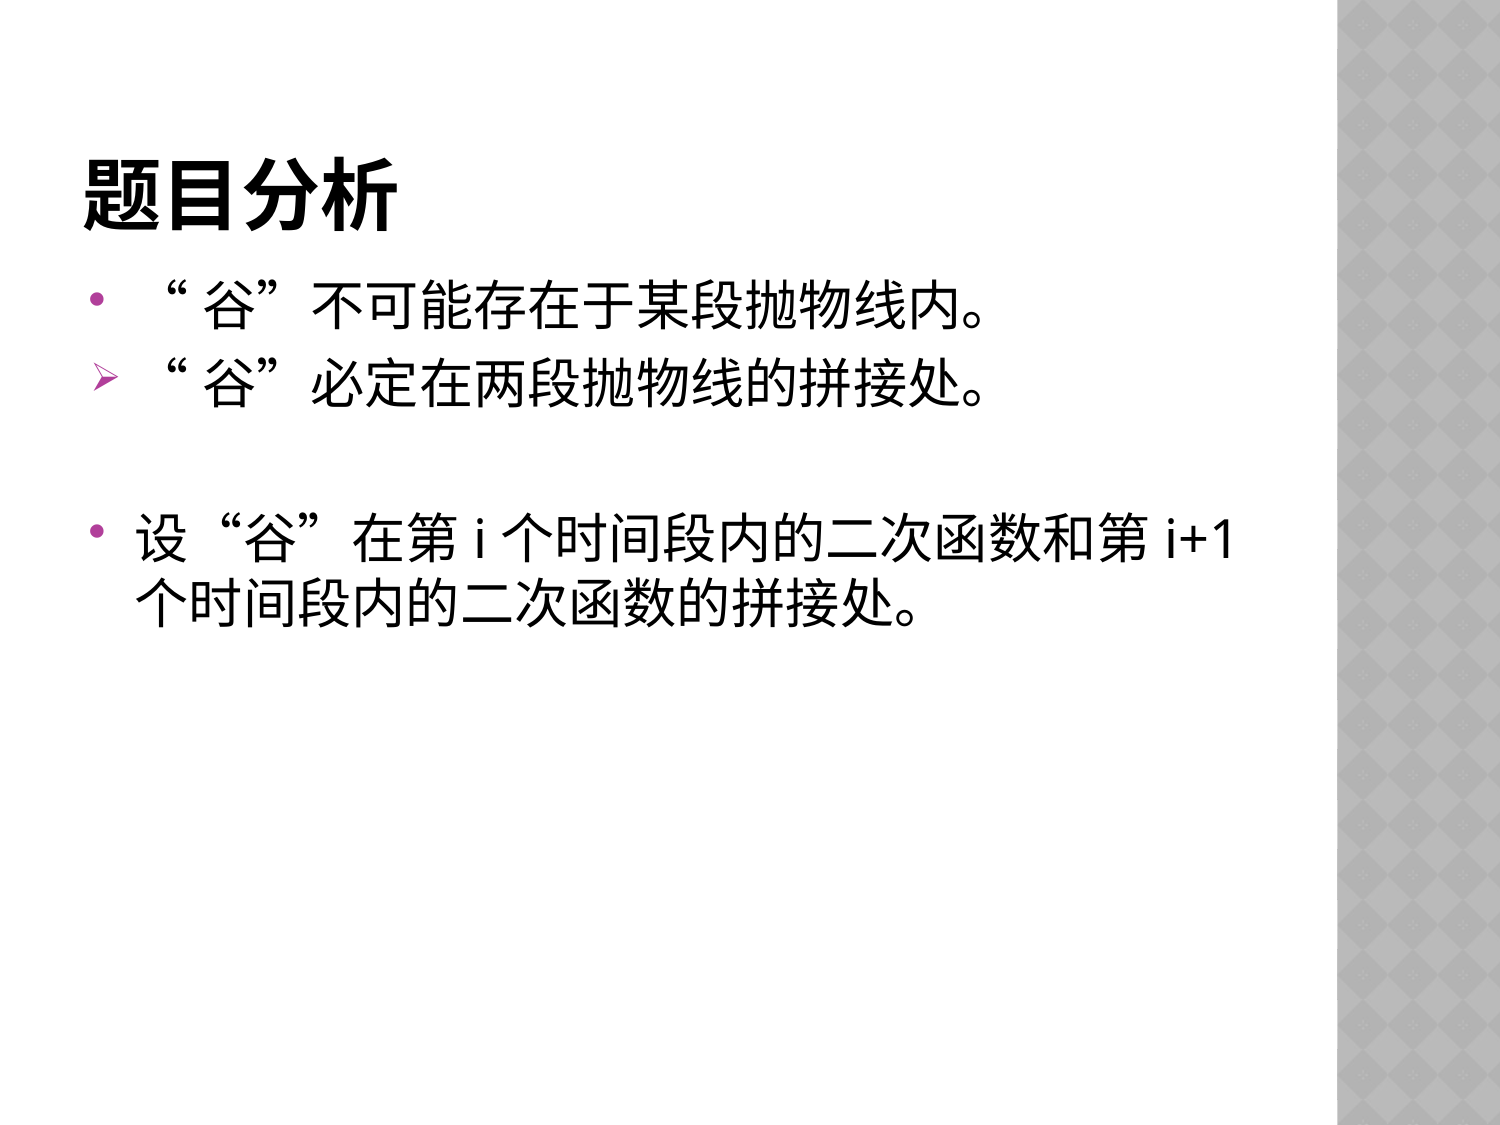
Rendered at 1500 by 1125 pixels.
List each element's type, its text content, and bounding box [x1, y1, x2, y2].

title 题目分析 [75, 52, 1263, 240]
list “谷”不可能存在于某段抛物线内。 “谷”必定在两段抛物线的拼接处。 设“谷”在第i个时间段内的二次函数和第i+1个时间段内的二次函数的拼接处。 [74, 263, 1263, 1060]
